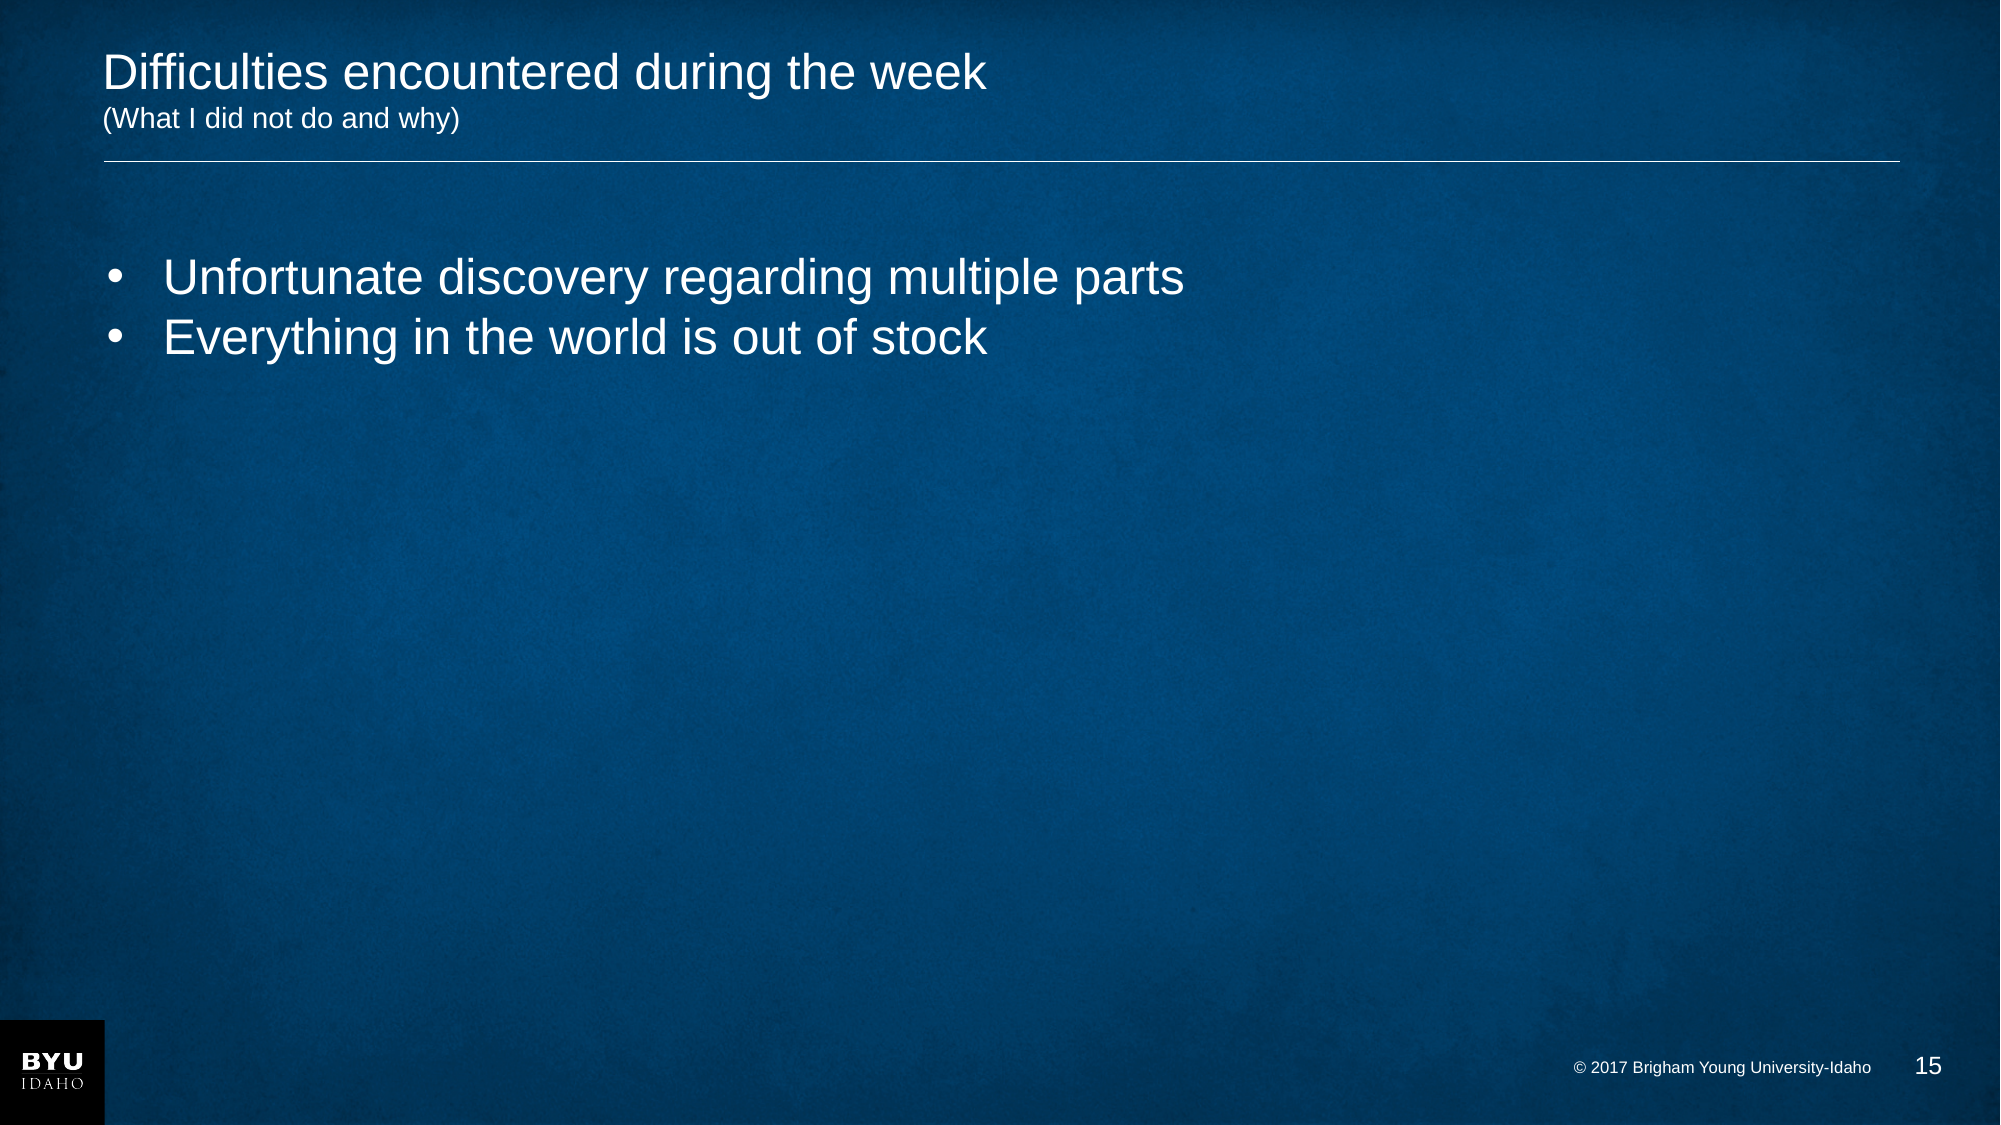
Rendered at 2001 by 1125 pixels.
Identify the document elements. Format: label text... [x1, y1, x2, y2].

picture [0, 0, 2000, 1125]
text_box Unfortunate discovery regarding multiple parts Everything in the world is out of stock [91, 237, 1867, 373]
title Difficulties encountered during the week (What I did not do and why) [87, 12, 1900, 162]
